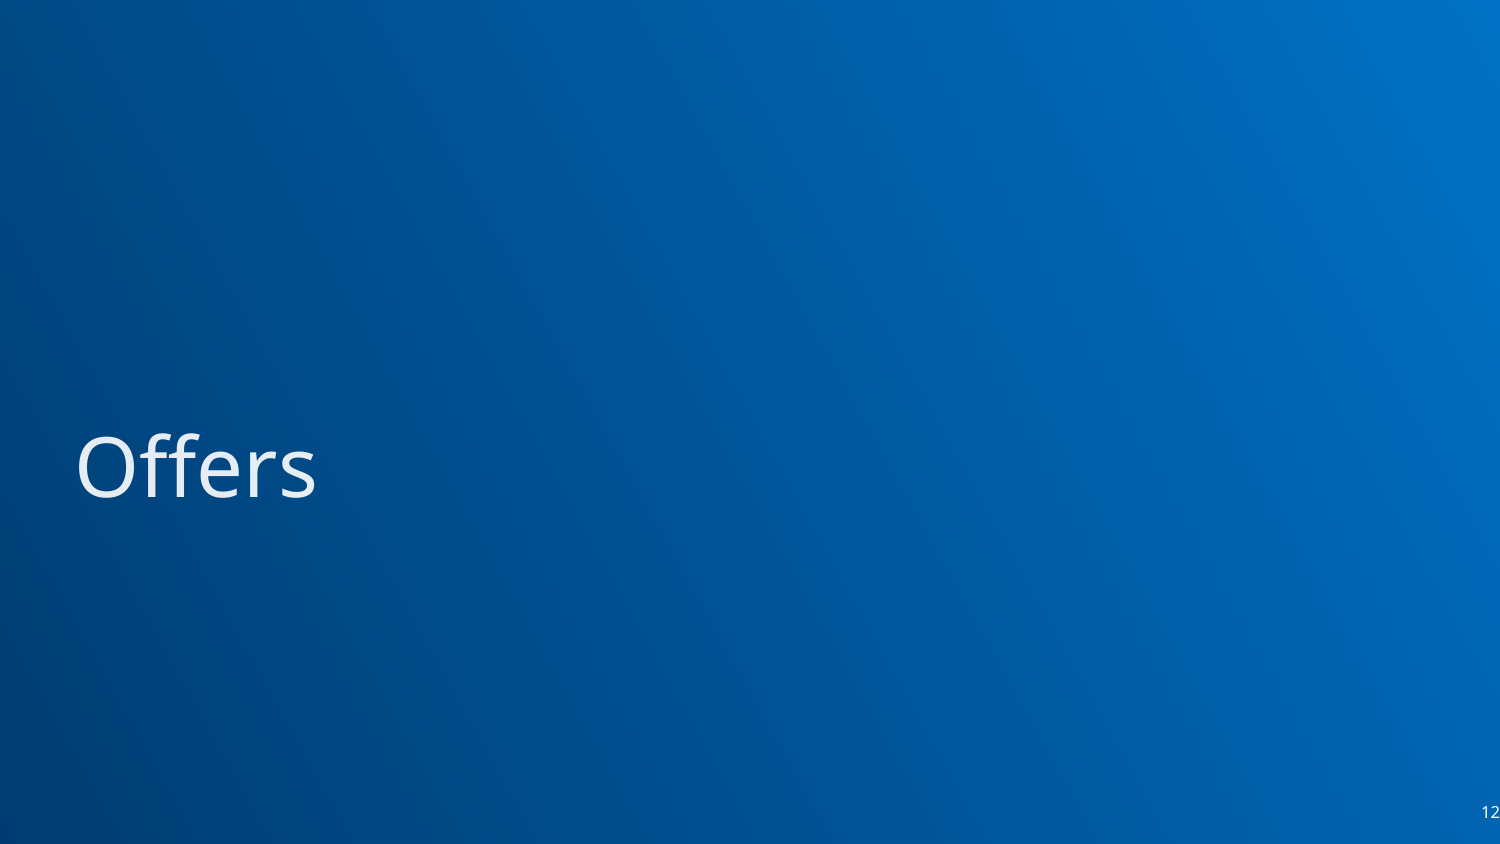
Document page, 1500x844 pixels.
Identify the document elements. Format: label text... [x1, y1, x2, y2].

title Offers [74, 345, 1350, 514]
slide_number 12 [1149, 791, 1500, 837]
